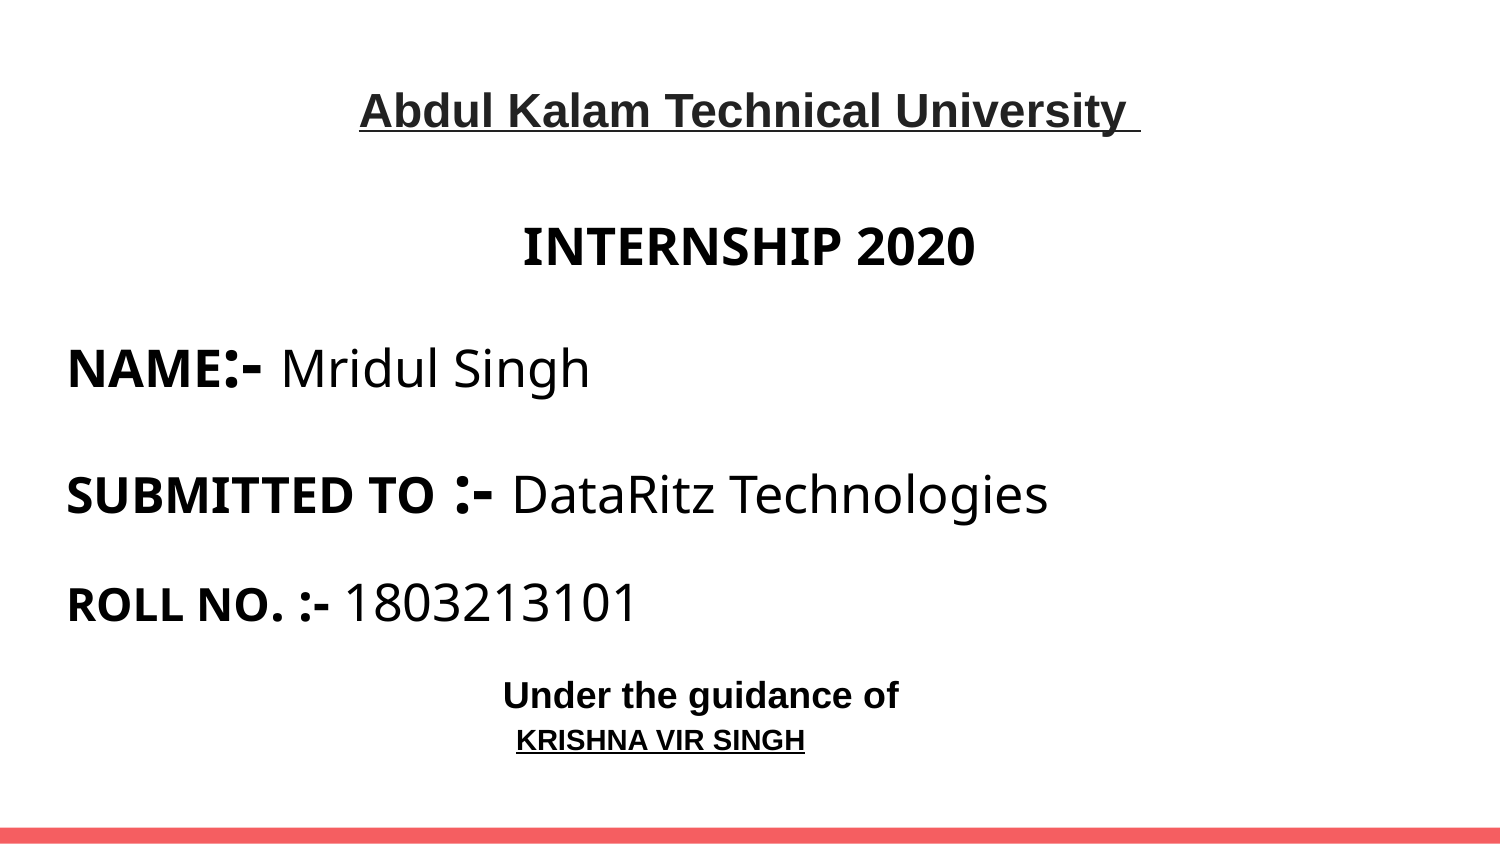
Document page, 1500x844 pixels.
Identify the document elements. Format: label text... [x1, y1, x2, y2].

list INTERNSHIP 2020 NAME:- Mridul Singh SUBMITTED TO :- DataRitz Technologies ROLL NO. :- 1803213101 Under the guidance of KRISHNA VIR SINGH [51, 189, 1449, 750]
title Abdul Kalam Technical University [51, 64, 1449, 167]
